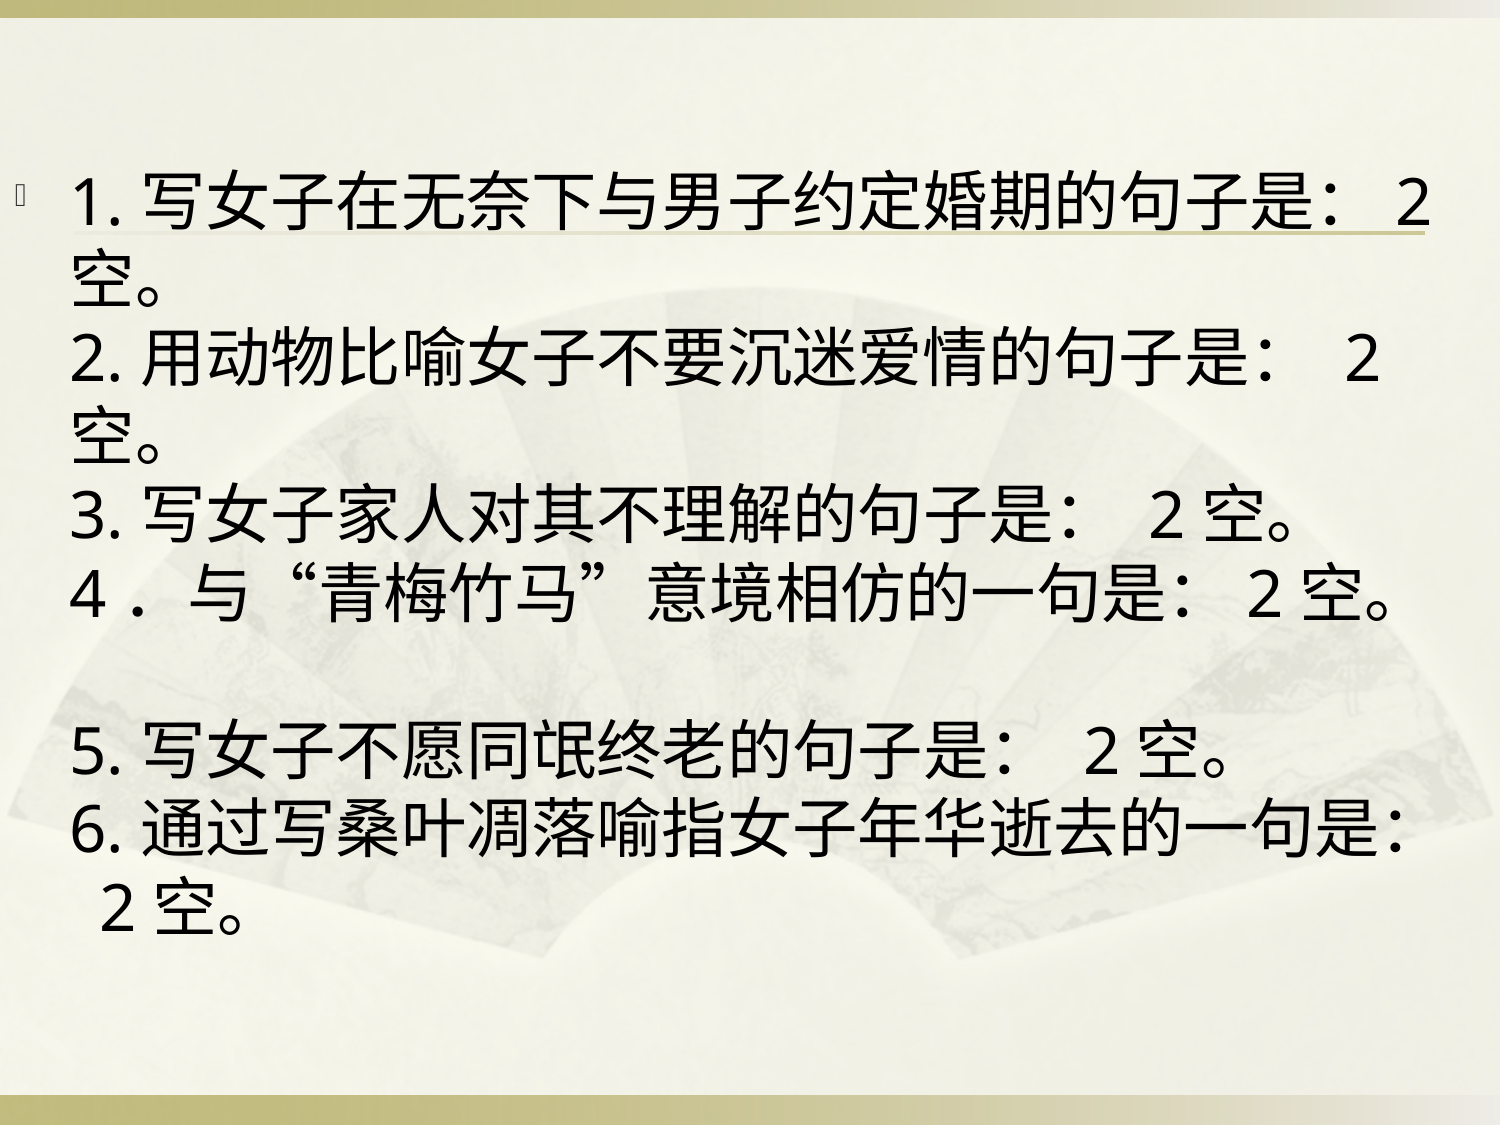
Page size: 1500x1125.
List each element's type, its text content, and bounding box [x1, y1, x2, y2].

list 1.写女子在无奈下与男子约定婚期的句子是：2空。 2.用动物比喻女子不要沉迷爱情的句子是： 2空。 3.写女子家人对其不理解的句子是： 2空。 4．与“青梅竹马”意境相仿的一句是：2空。 5.写女子不愿同氓终老的句子是： 2空。 6.通过写桑叶凋落喻指女子年华逝去的一句是： 2空。 [0, 152, 1454, 1032]
